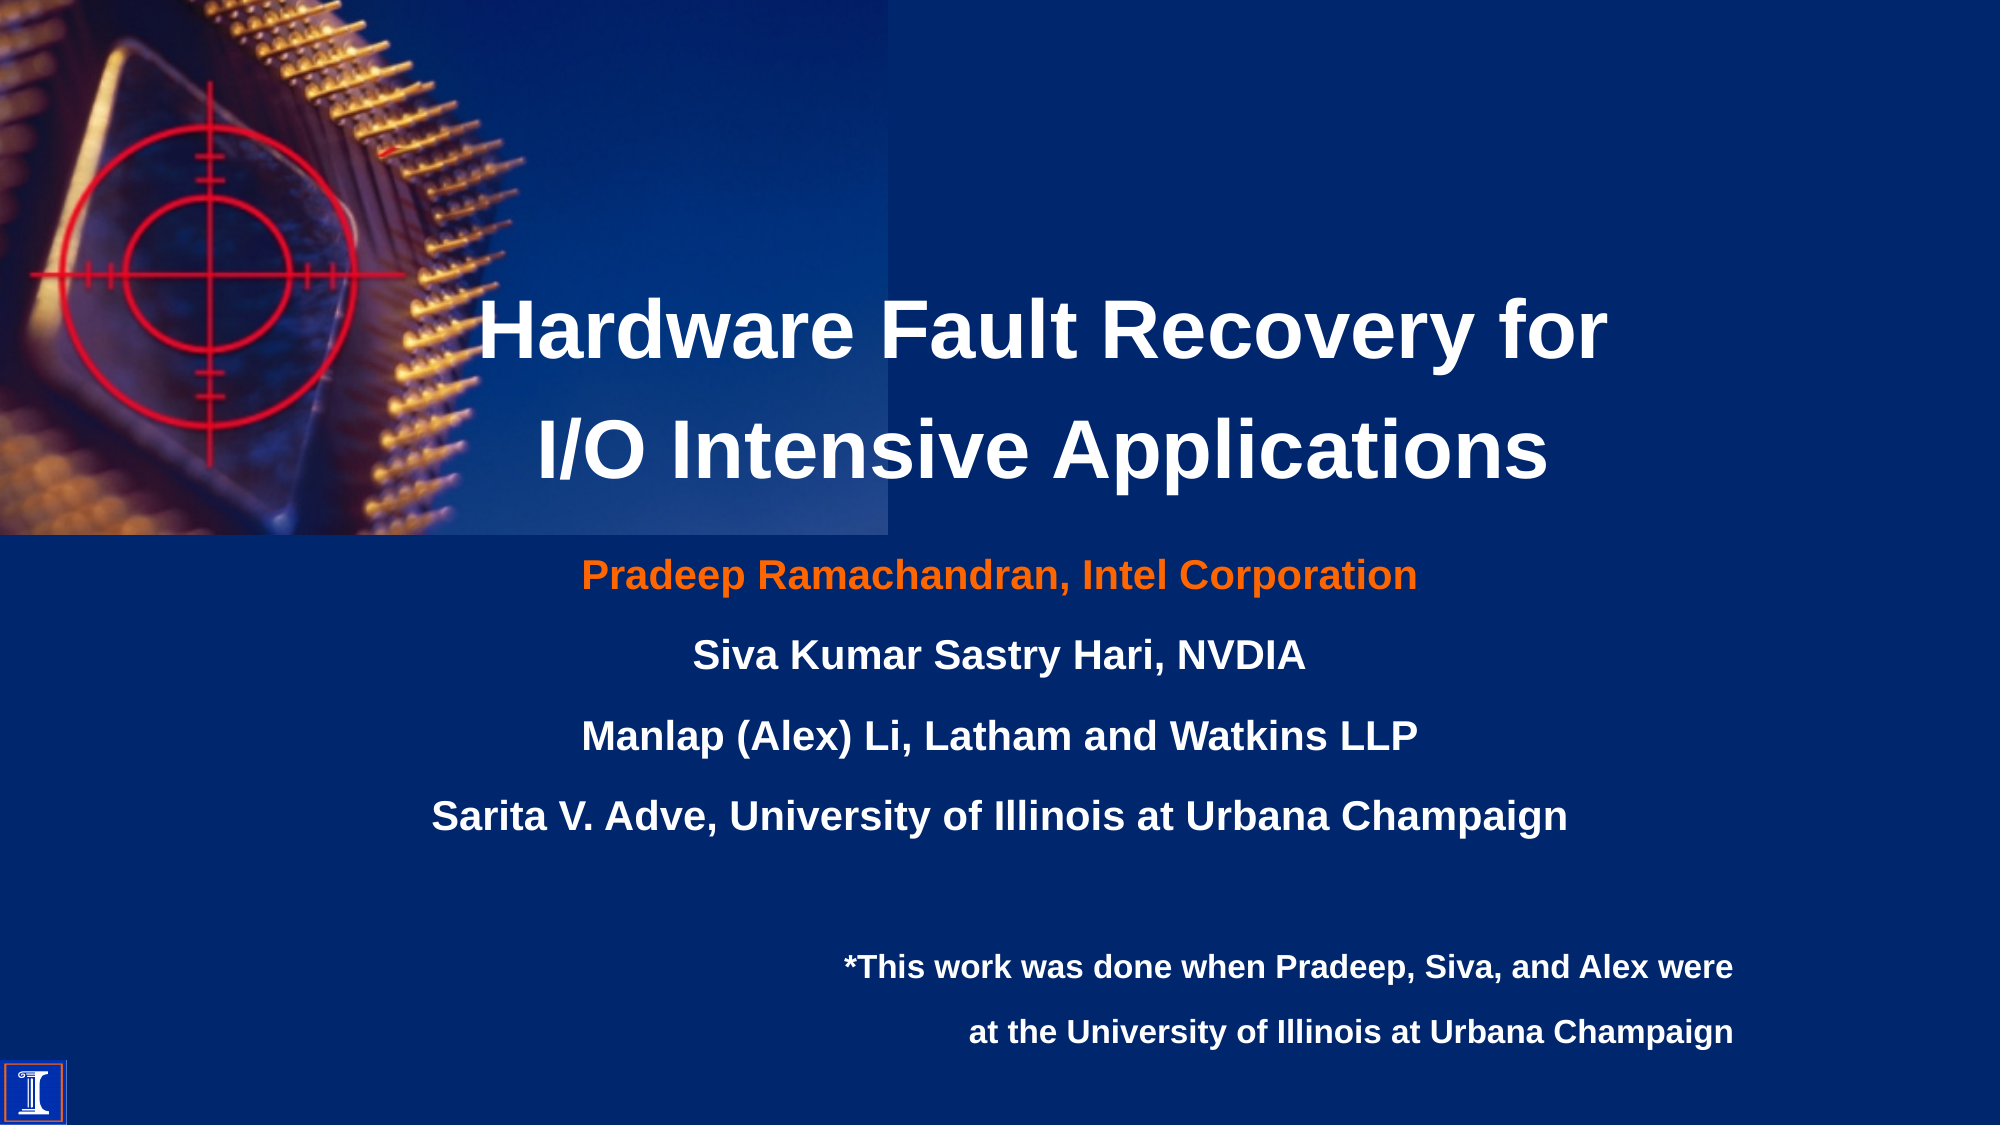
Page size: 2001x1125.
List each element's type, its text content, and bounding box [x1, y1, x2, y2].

title Hardware Fault Recovery for I/O Intensive Applications [891, 212, 1726, 534]
subtitle Pradeep Ramachandran, Intel Corporation Siva Kumar Sastry Hari, NVDIA Manlap (Alex) Li, Latham and Watkins LLP Sarita V. Adve, University of Illinois at Urbana Champaign *This work was done when Pradeep, Siva, and Alex were at the University of Illinois at Urbana Champaign [249, 534, 1751, 1125]
picture [0, 1060, 67, 1125]
picture [0, 0, 888, 536]
